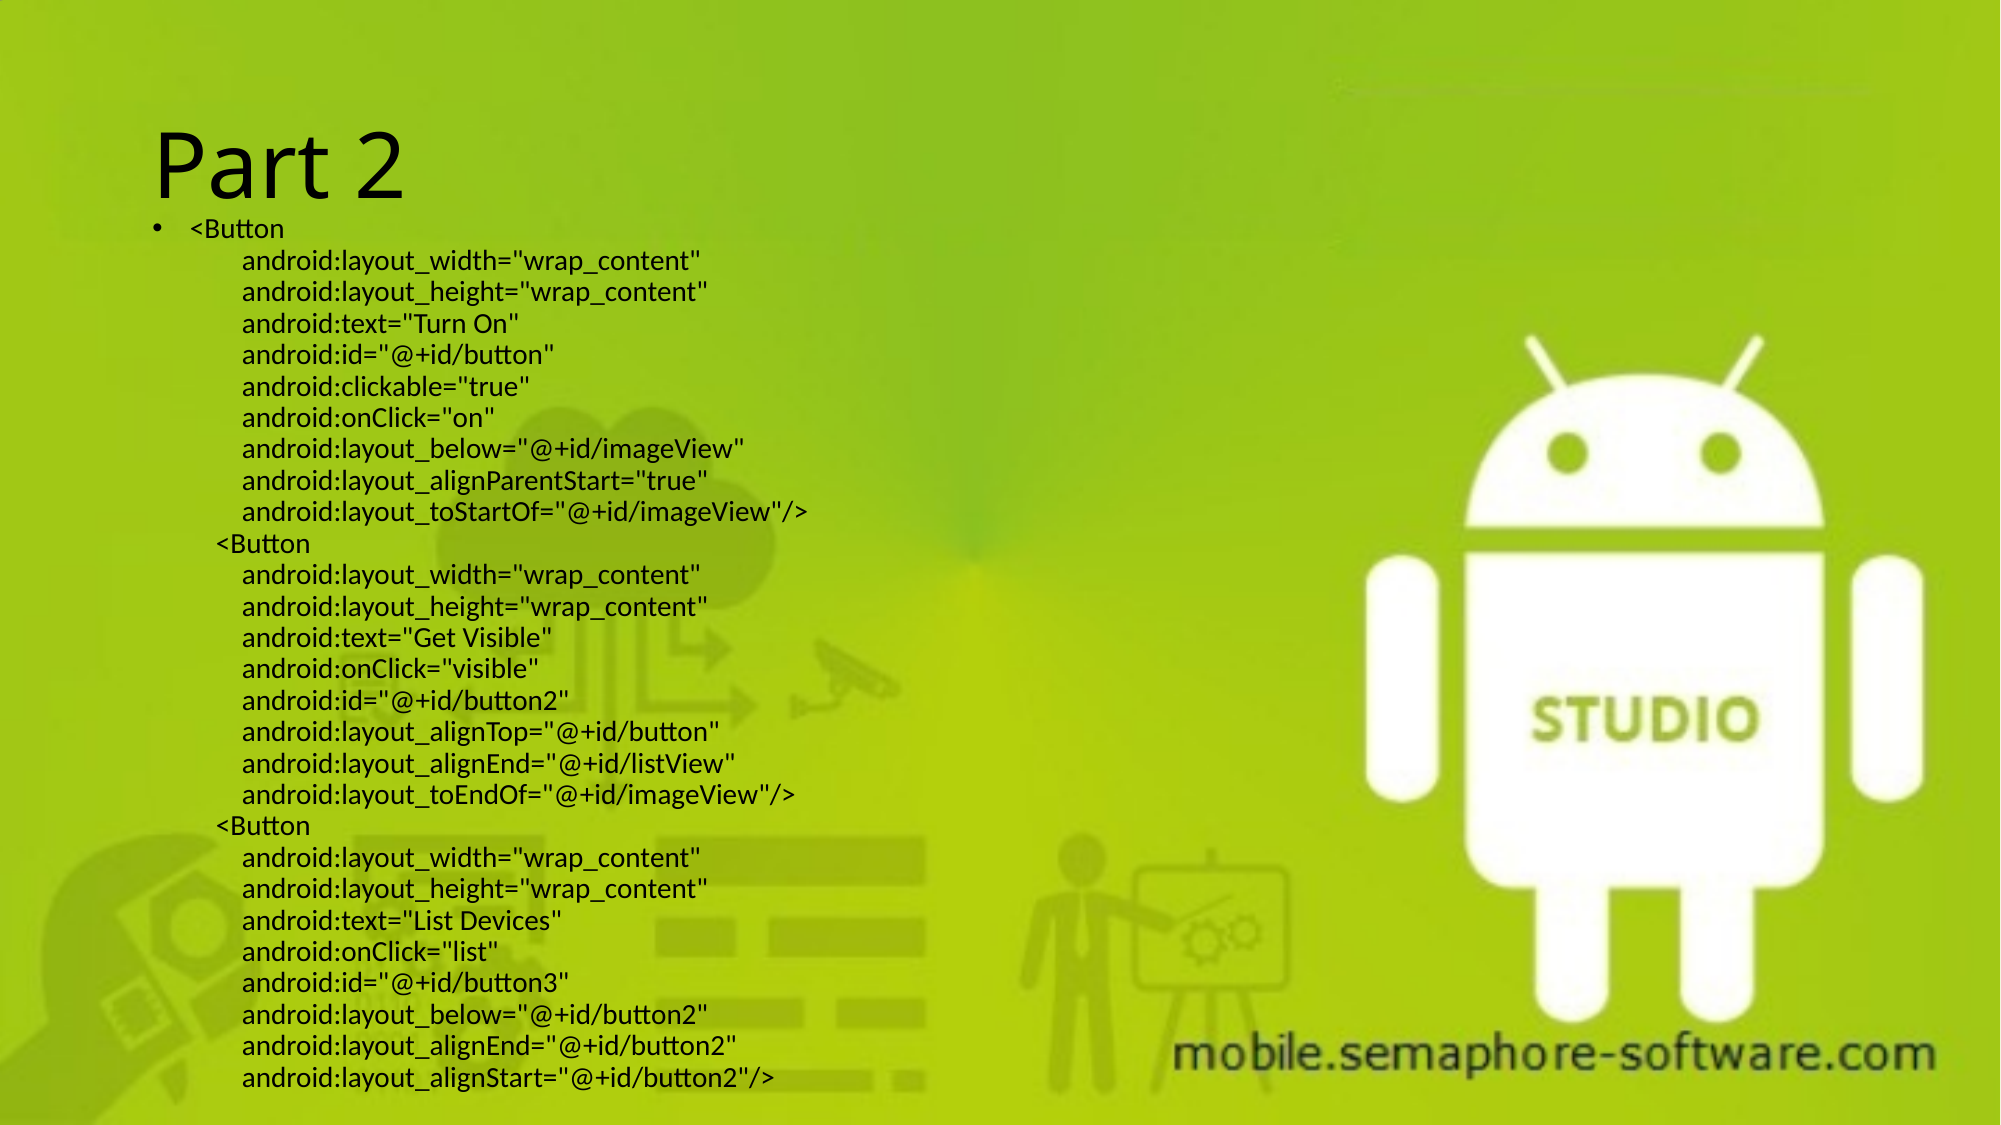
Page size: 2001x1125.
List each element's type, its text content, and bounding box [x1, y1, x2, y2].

picture [0, 0, 2001, 1125]
list <Button android:layout_width="wrap_content" android:layout_height="wrap_content" android:text="Turn On" android:id="@+id/button" android:clickable="true" android:onClick="on" android:layout_below="@+id/imageView" android:layout_alignParentStart="true" android:layout_toStartOf="@+id/imageView"/> <Button android:layout_width="wrap_content" android:layout_height="wrap_content" android:text="Get Visible" android:onClick="visible" android:id="@+id/button2" android:layout_alignTop="@+id/button" android:layout_alignEnd="@+id/listView" android:layout_toEndOf="@+id/imageView"/> <Button android:layout_width="wrap_content" android:layout_height="wrap_content" android:text="List Devices" android:onClick="list" android:id="@+id/button3" android:layout_below="@+id/button2" android:layout_alignEnd="@+id/button2" android:layout_alignStart="@+id/button2"/> [137, 206, 1863, 921]
title Part 2 [137, 59, 1863, 206]
